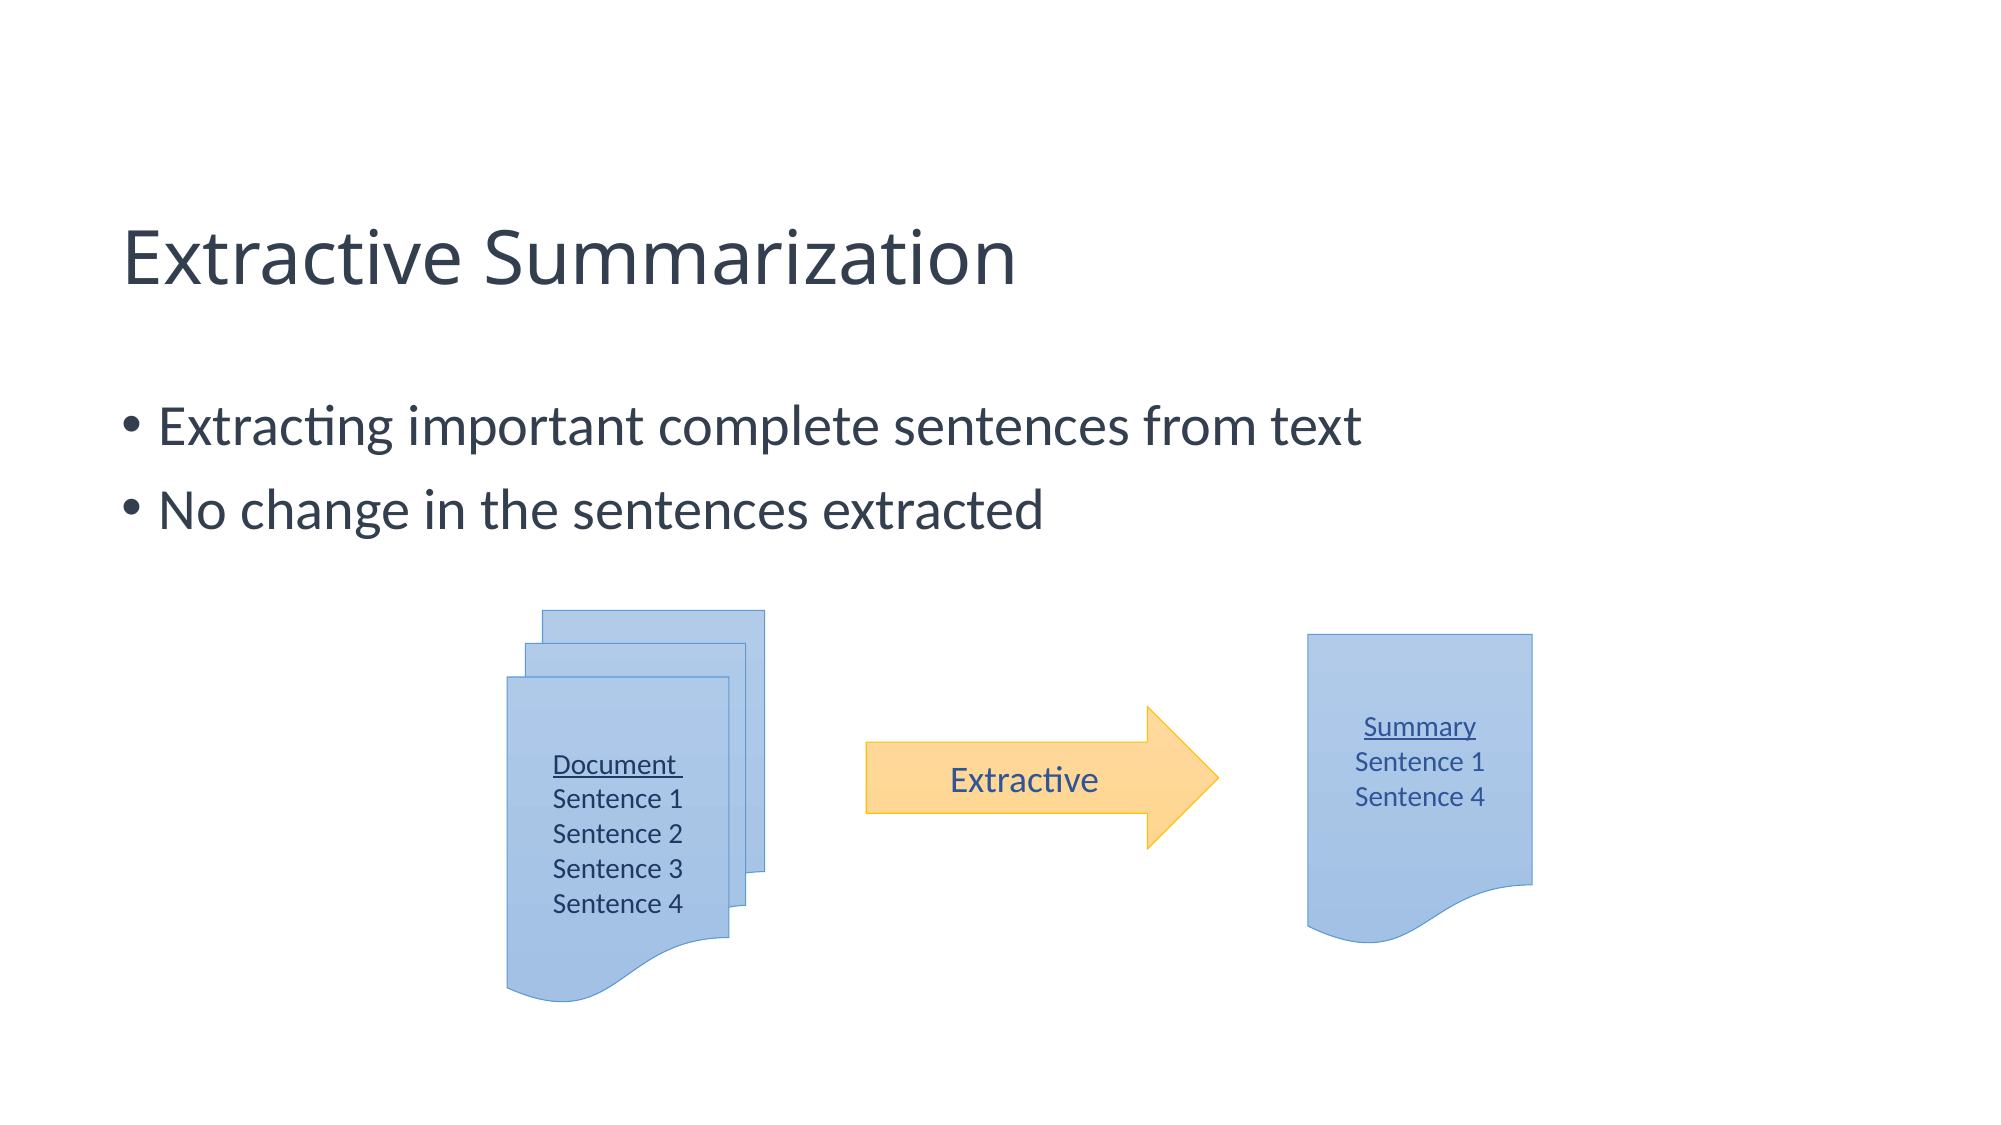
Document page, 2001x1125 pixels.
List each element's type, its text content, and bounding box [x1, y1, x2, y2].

text_box Summary Sentence 1 Sentence 4 [1307, 633, 1533, 944]
text_box Document Sentence 1 Sentence 2 Sentence 3 Sentence 4 [506, 609, 766, 1003]
title Extractive Summarization [106, 122, 1272, 387]
list Extracting important complete sentences from text No change in the sentences extracted [106, 387, 1832, 575]
text_box Extractive [865, 705, 1220, 851]
